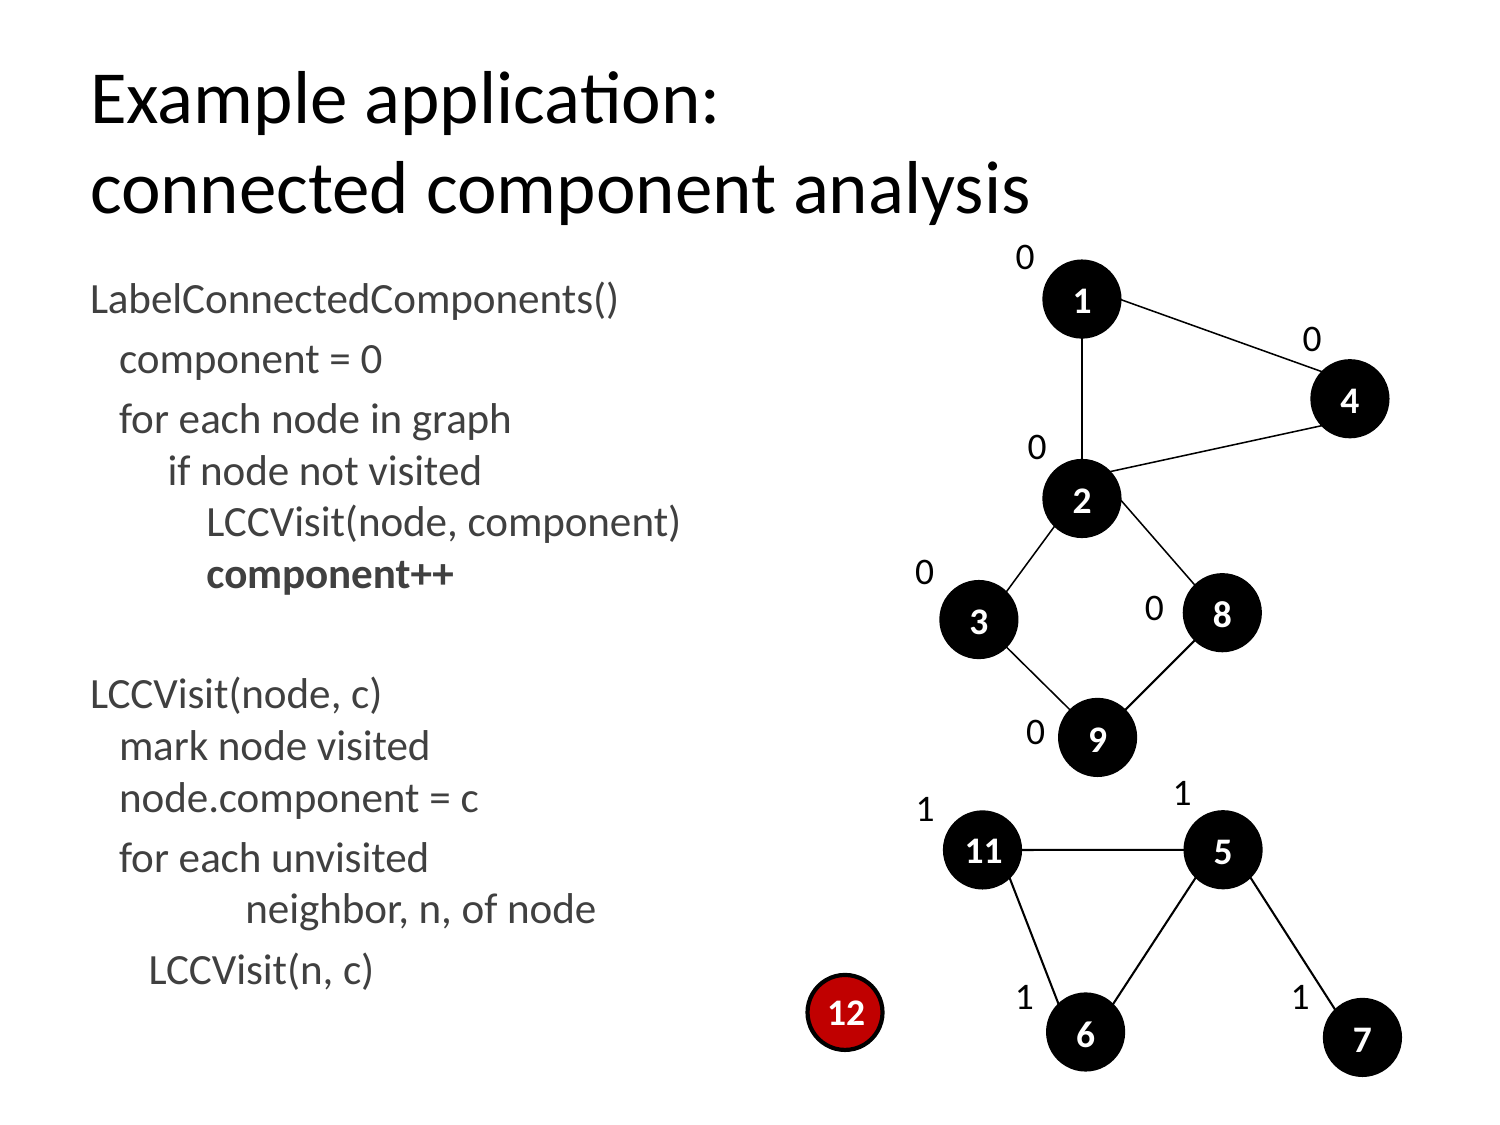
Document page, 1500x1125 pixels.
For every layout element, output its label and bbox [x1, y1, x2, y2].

text_box [805, 972, 885, 1053]
title [75, 45, 1425, 233]
list [75, 262, 881, 1005]
text_box [900, 760, 1403, 1078]
text_box [900, 224, 1390, 778]
